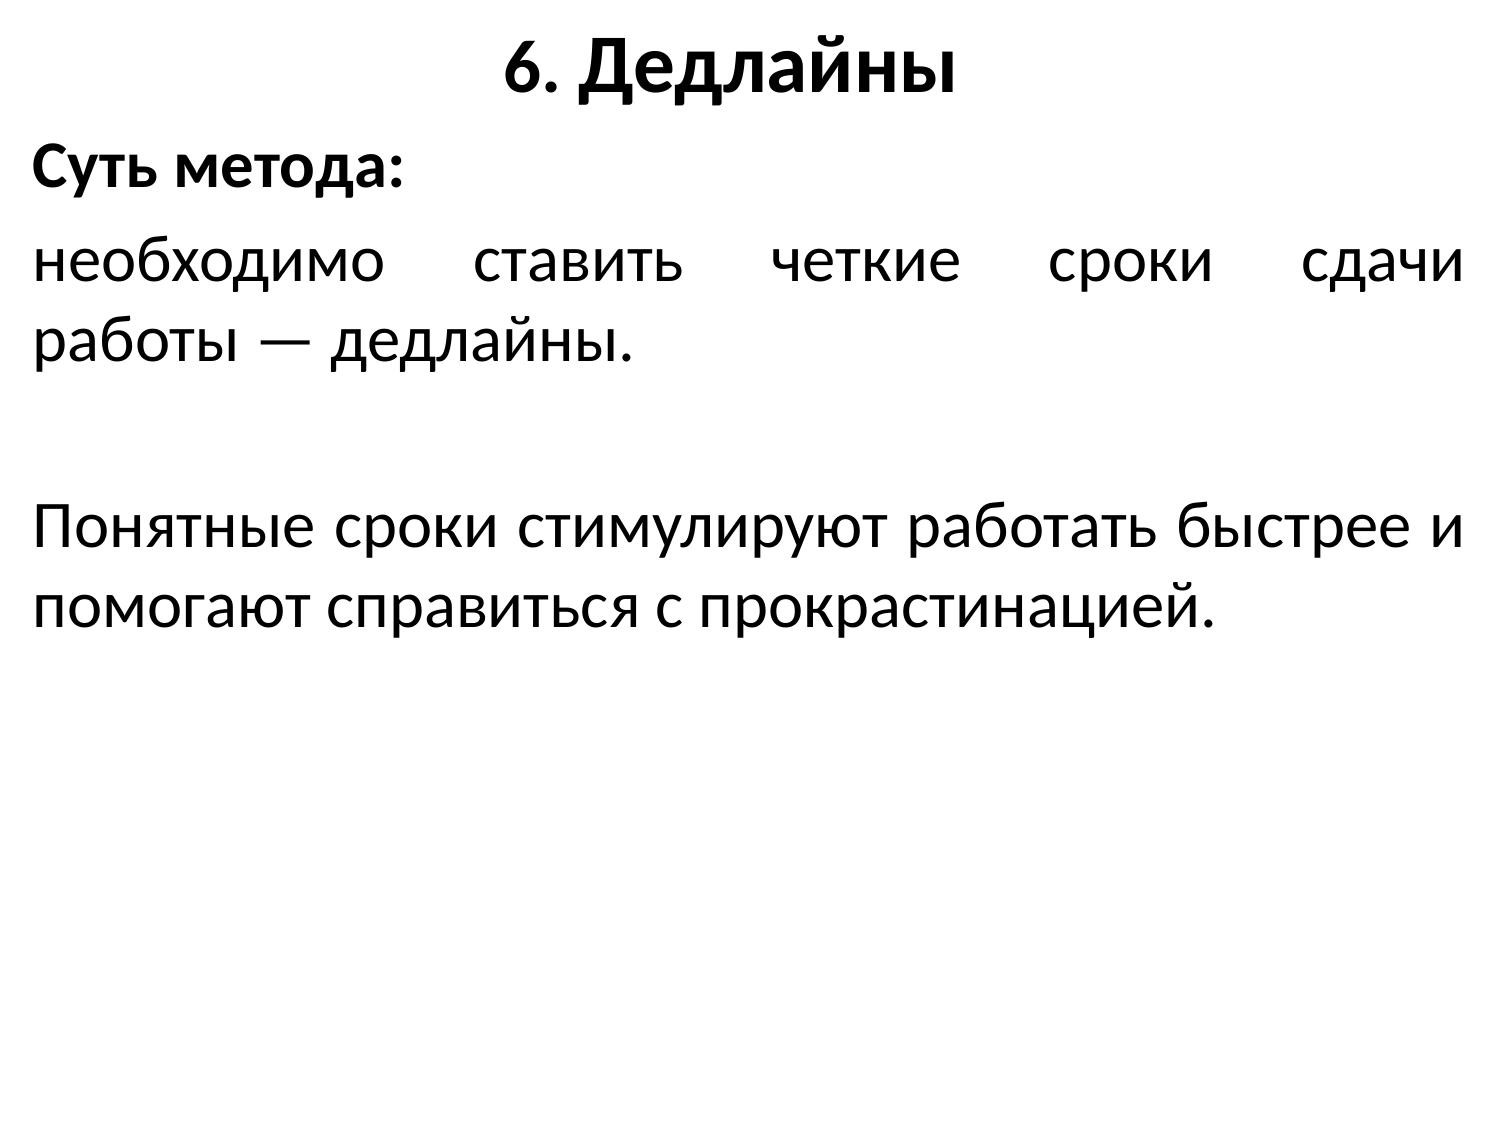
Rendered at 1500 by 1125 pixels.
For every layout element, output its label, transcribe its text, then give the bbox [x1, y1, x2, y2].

list Суть метода: необходимо ставить четкие сроки сдачи работы — дедлайны. Понятные сроки стимулируют работать быстрее и помогают справиться с прокрастинацией. [17, 113, 1483, 1106]
title 6. Дедлайны [0, 0, 1500, 120]
